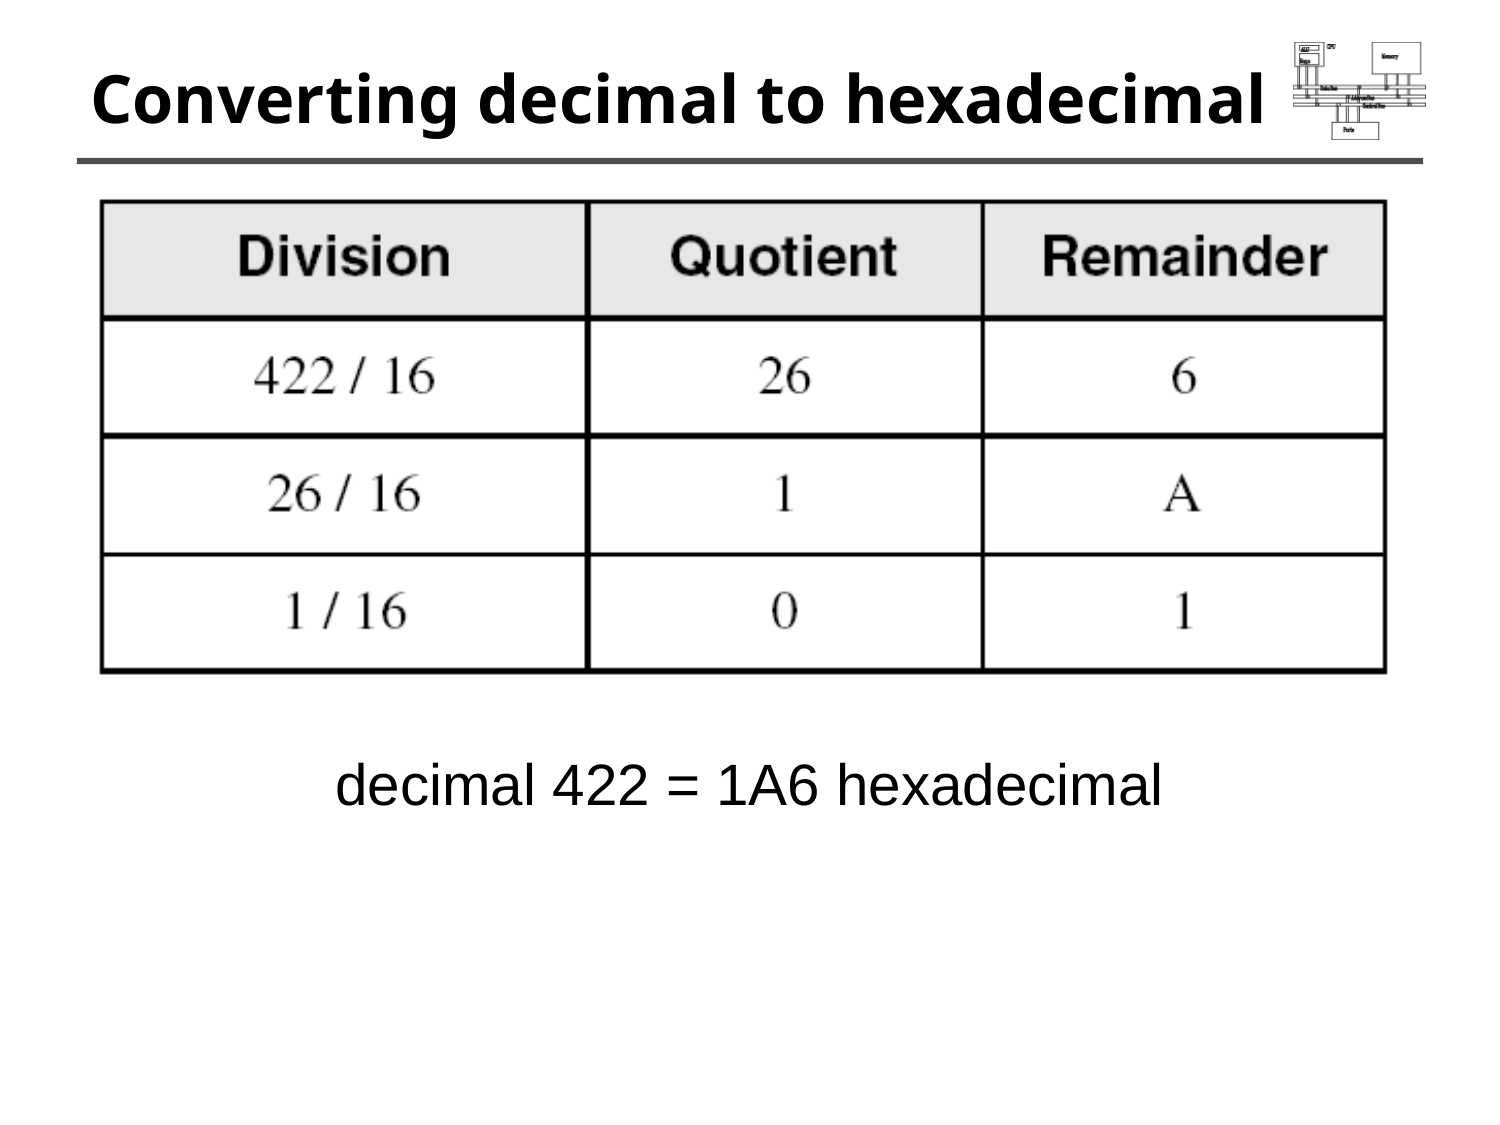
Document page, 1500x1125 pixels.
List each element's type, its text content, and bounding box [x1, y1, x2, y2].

picture [1293, 42, 1430, 140]
picture [88, 196, 1400, 684]
title Converting decimal to hexadecimal [74, 44, 1426, 150]
text_box decimal 422 = 1A6 hexadecimal [312, 725, 1188, 840]
